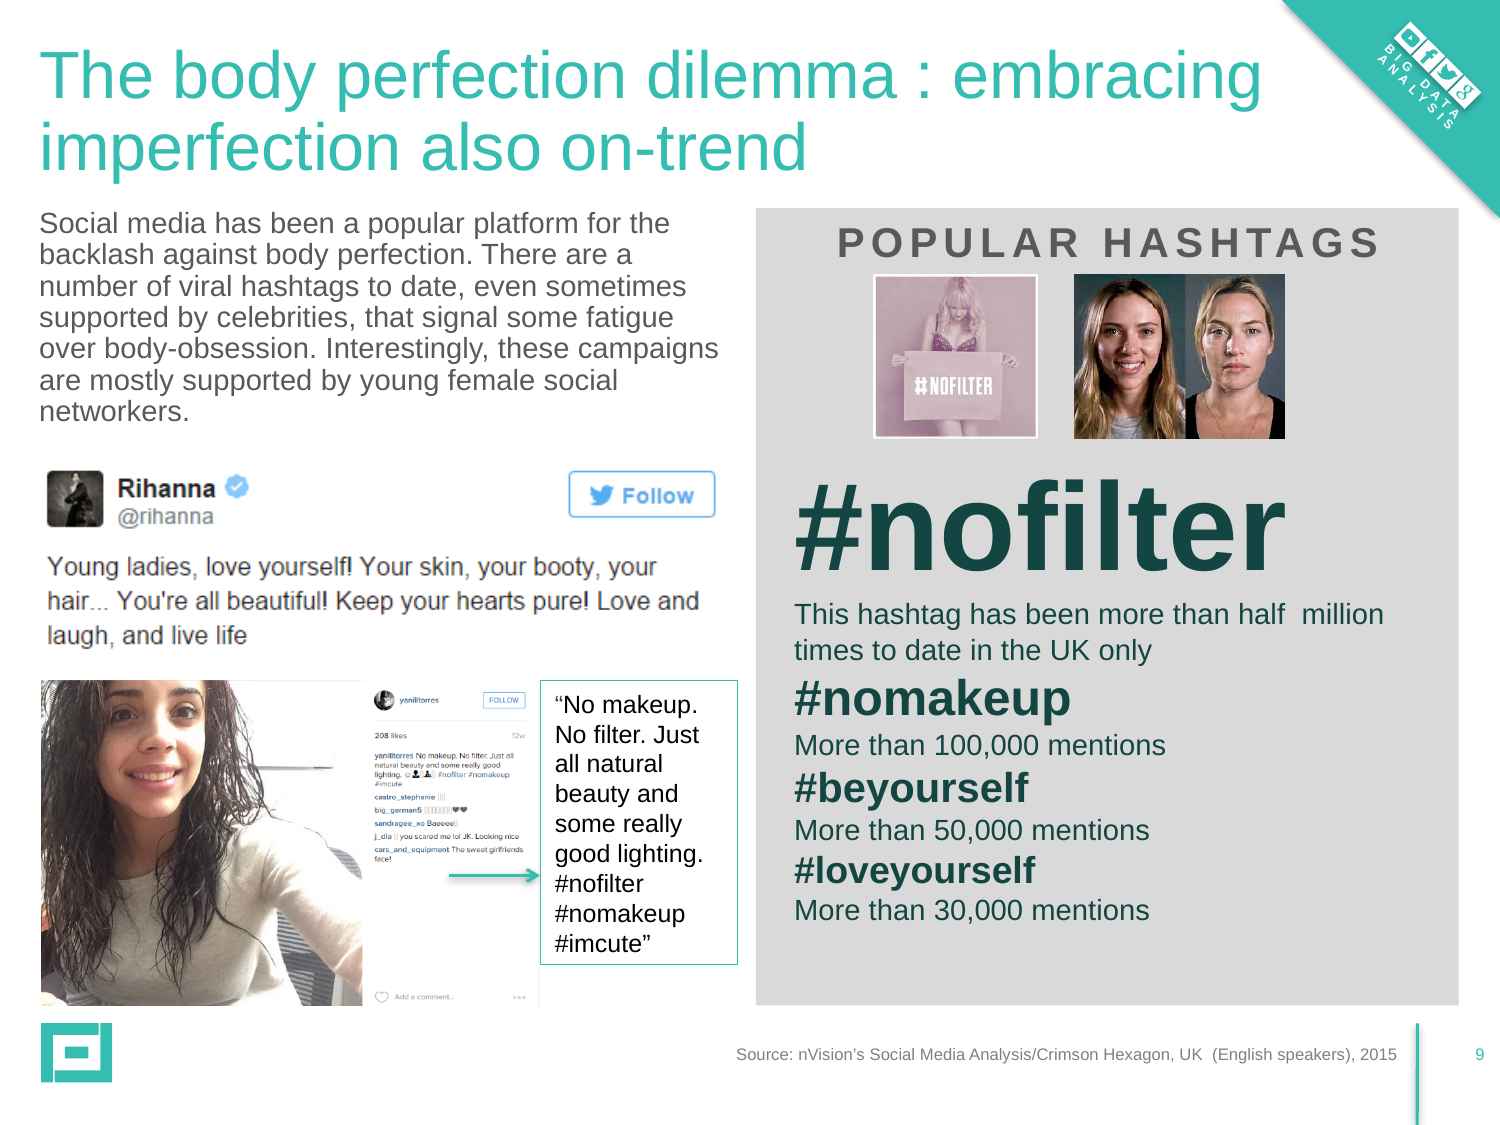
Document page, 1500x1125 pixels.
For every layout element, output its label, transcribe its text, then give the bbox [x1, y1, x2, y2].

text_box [1281, 0, 1500, 219]
list Source: nVision’s Social Media Analysis/Crimson Hexagon, UK (English speakers), 2015 [112, 1039, 1414, 1072]
title The body perfection dilemma : embracing imperfection also on-trend [39, 40, 1276, 187]
text_box [755, 274, 1459, 1006]
picture [40, 680, 541, 1006]
text_box “No makeup. No filter. Just all natural beauty and some really good lighting. #nofilter #nomakeup #imcute” [542, 680, 738, 965]
picture [40, 455, 739, 658]
text_box #nofilter This hashtag has been more than half million times to date in the UK only #nomakeup More than 100,000 mentions #beyourself More than 50,000 mentions #loveyourself More than 30,000 mentions [779, 438, 1430, 934]
text_box Social media has been a popular platform for the backlash against body perfection. There are a number of viral hashtags to date, even sometimes supported by celebrities, that signal some fatigue over body-obsession. Interestingly, these campaigns are mostly supported by young female social networkers. [39, 208, 742, 436]
text_box POPULAR HASHTAGS [755, 208, 1459, 274]
picture [1074, 274, 1286, 439]
picture [873, 274, 1038, 439]
